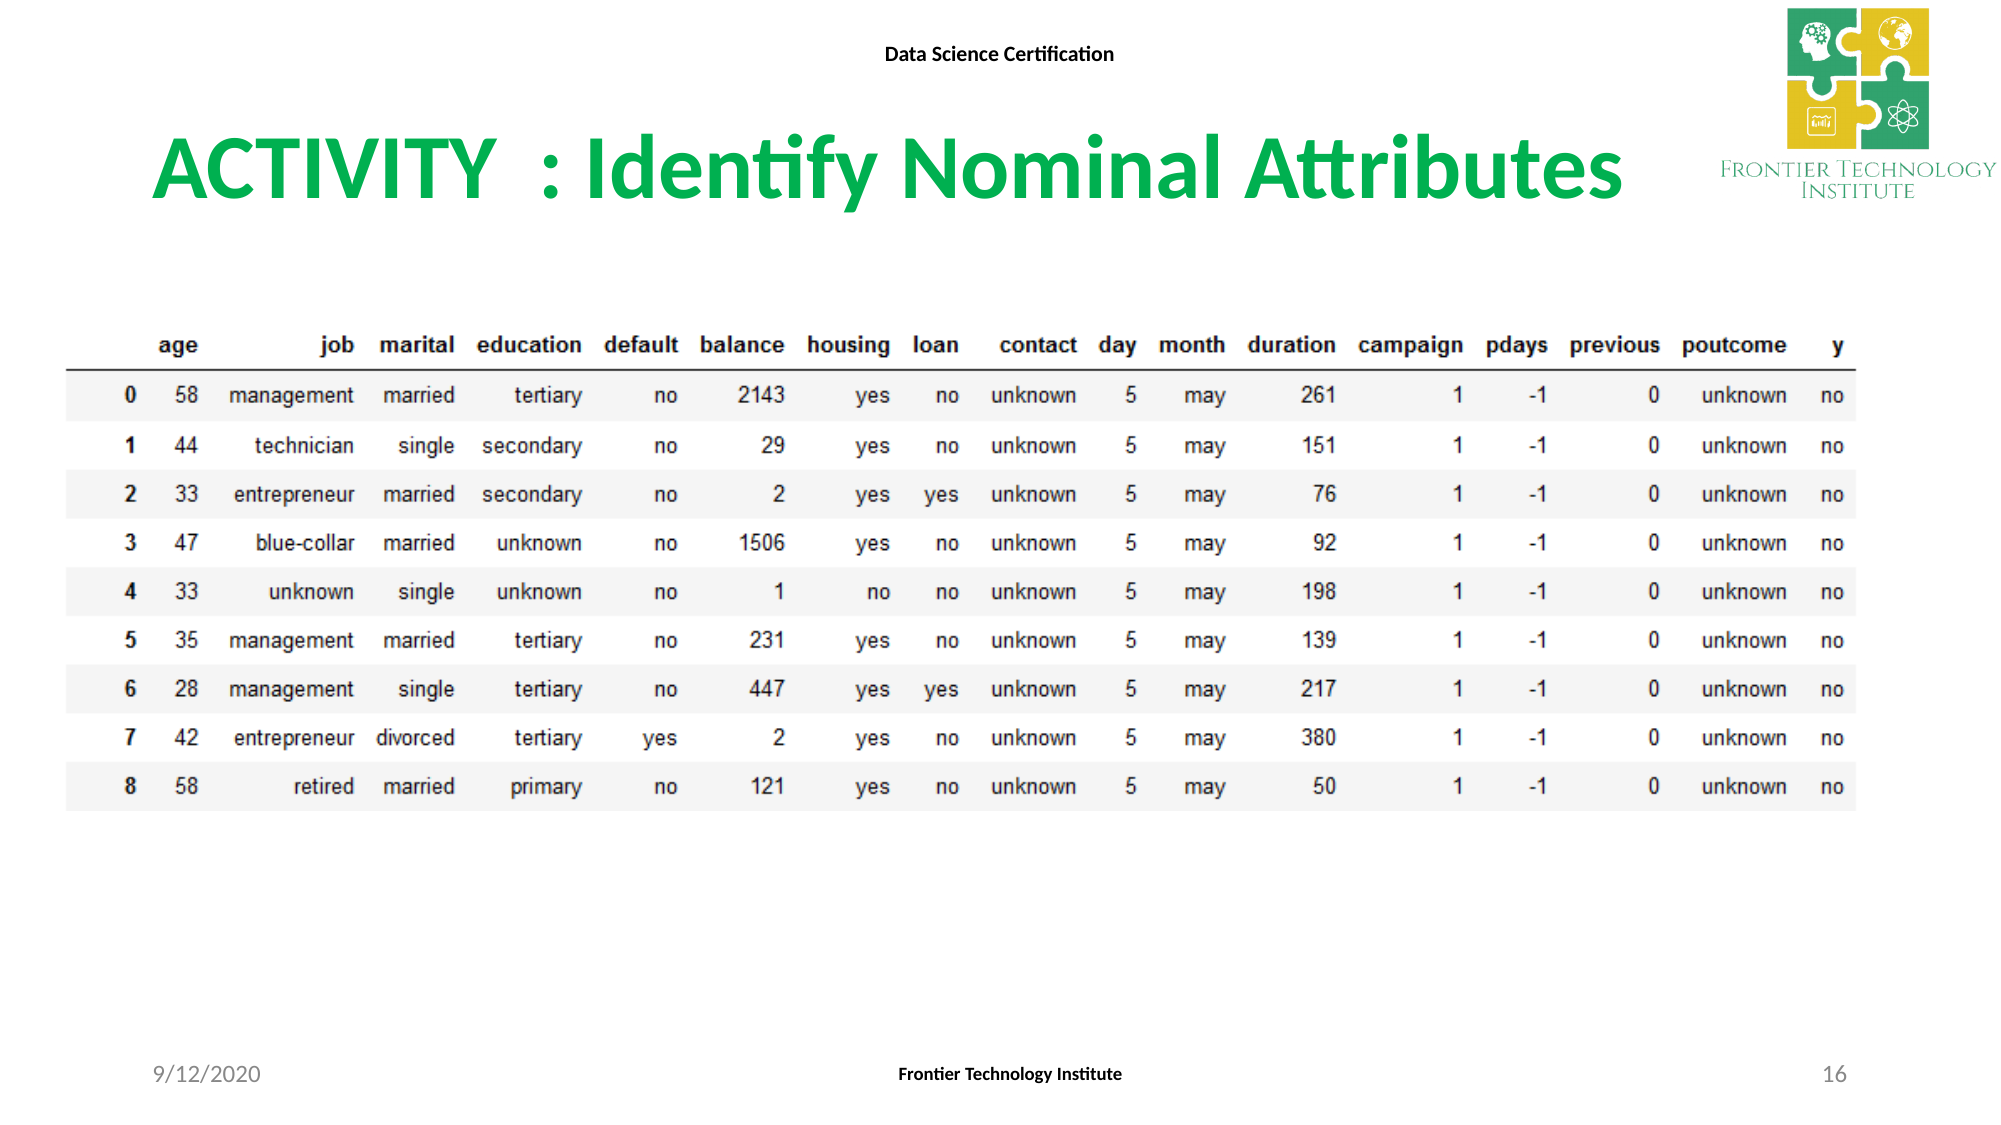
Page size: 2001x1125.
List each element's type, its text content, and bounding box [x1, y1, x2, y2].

slide_number 16 [1412, 1042, 1863, 1103]
title ACTIVITY : Identify Nominal Attributes [137, 59, 1863, 278]
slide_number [137, 1042, 588, 1103]
picture [1715, 0, 2000, 204]
picture [52, 314, 1863, 811]
